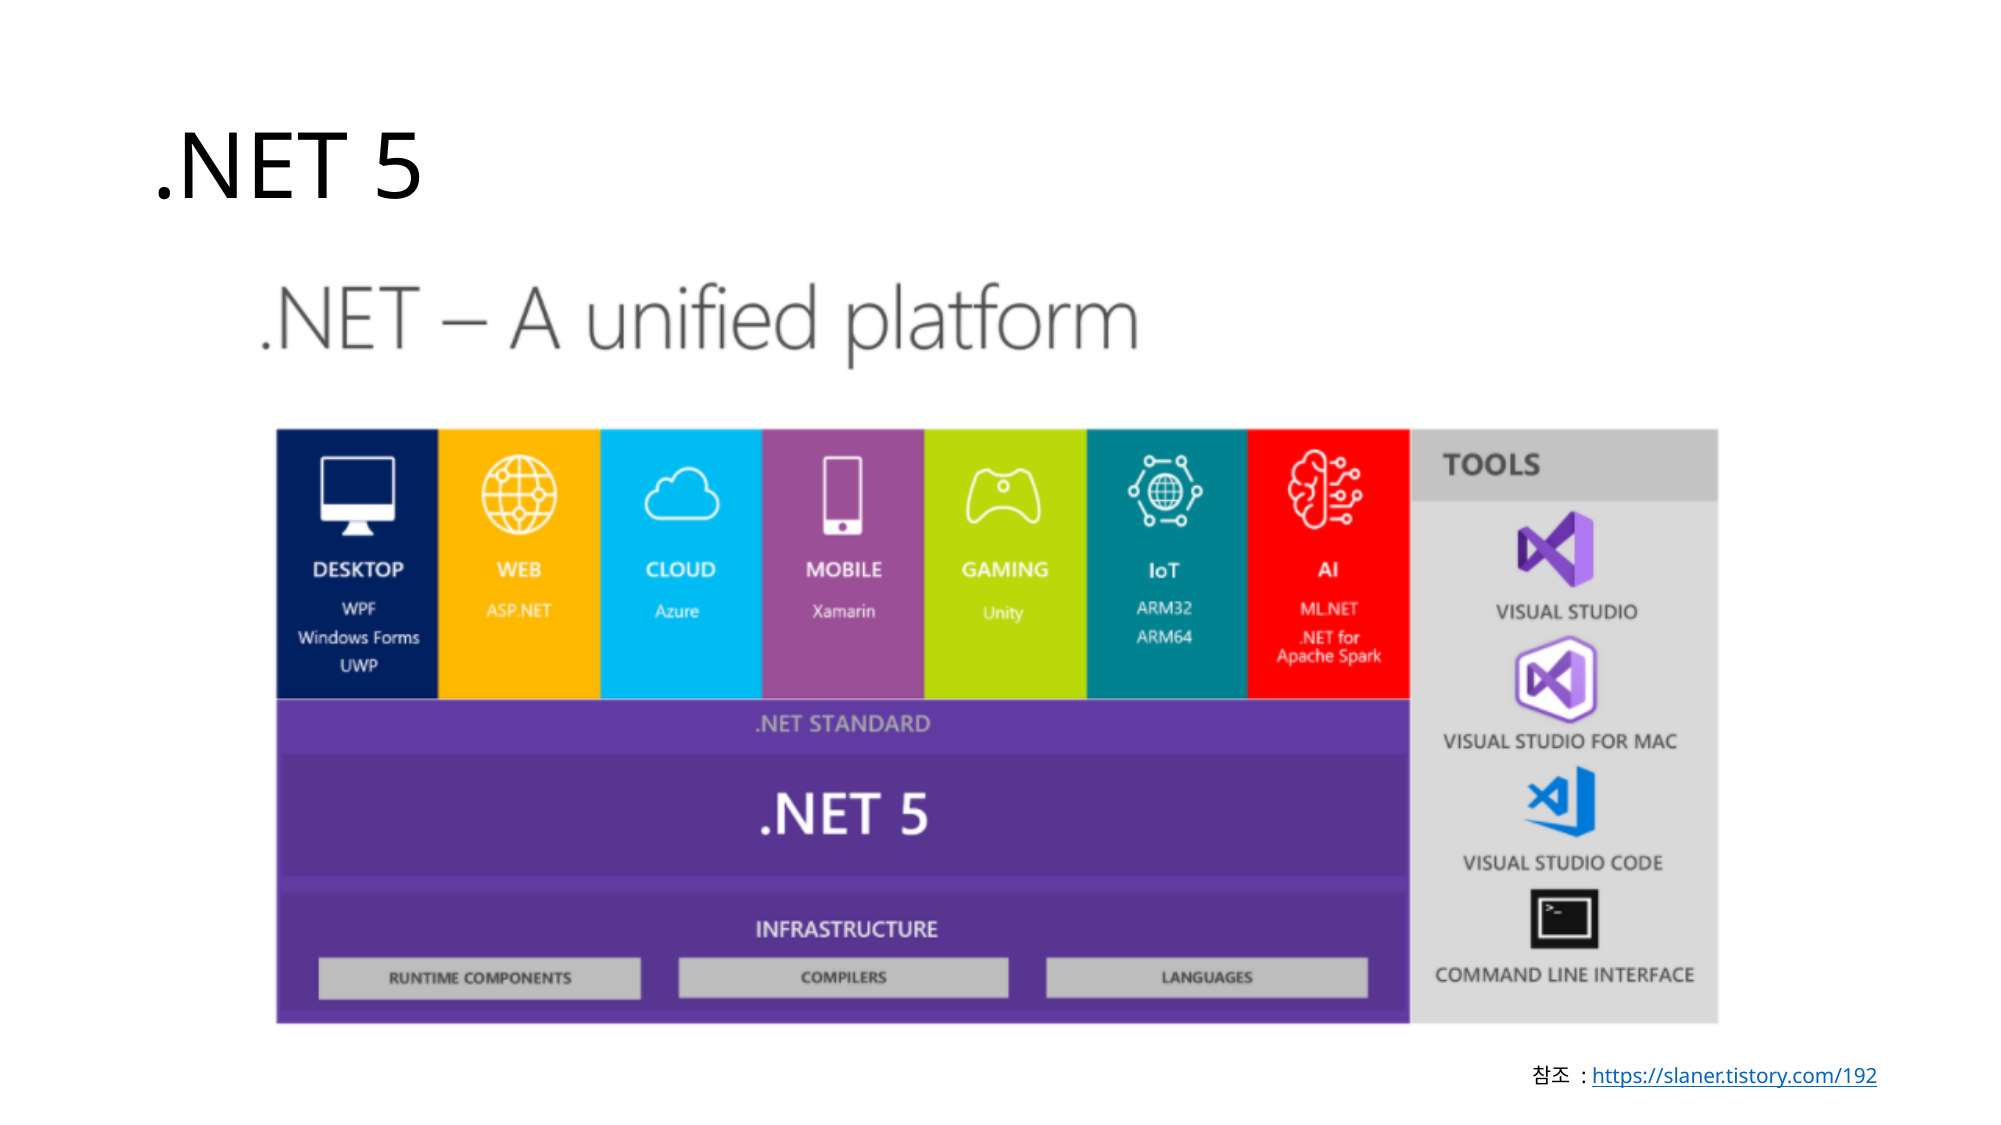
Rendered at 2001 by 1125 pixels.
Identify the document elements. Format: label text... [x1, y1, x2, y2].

title .NET 5 [137, 59, 1863, 278]
picture [247, 242, 1753, 1055]
text_box 참조 : https://slaner.tistory.com/192 [1517, 1055, 1892, 1099]
